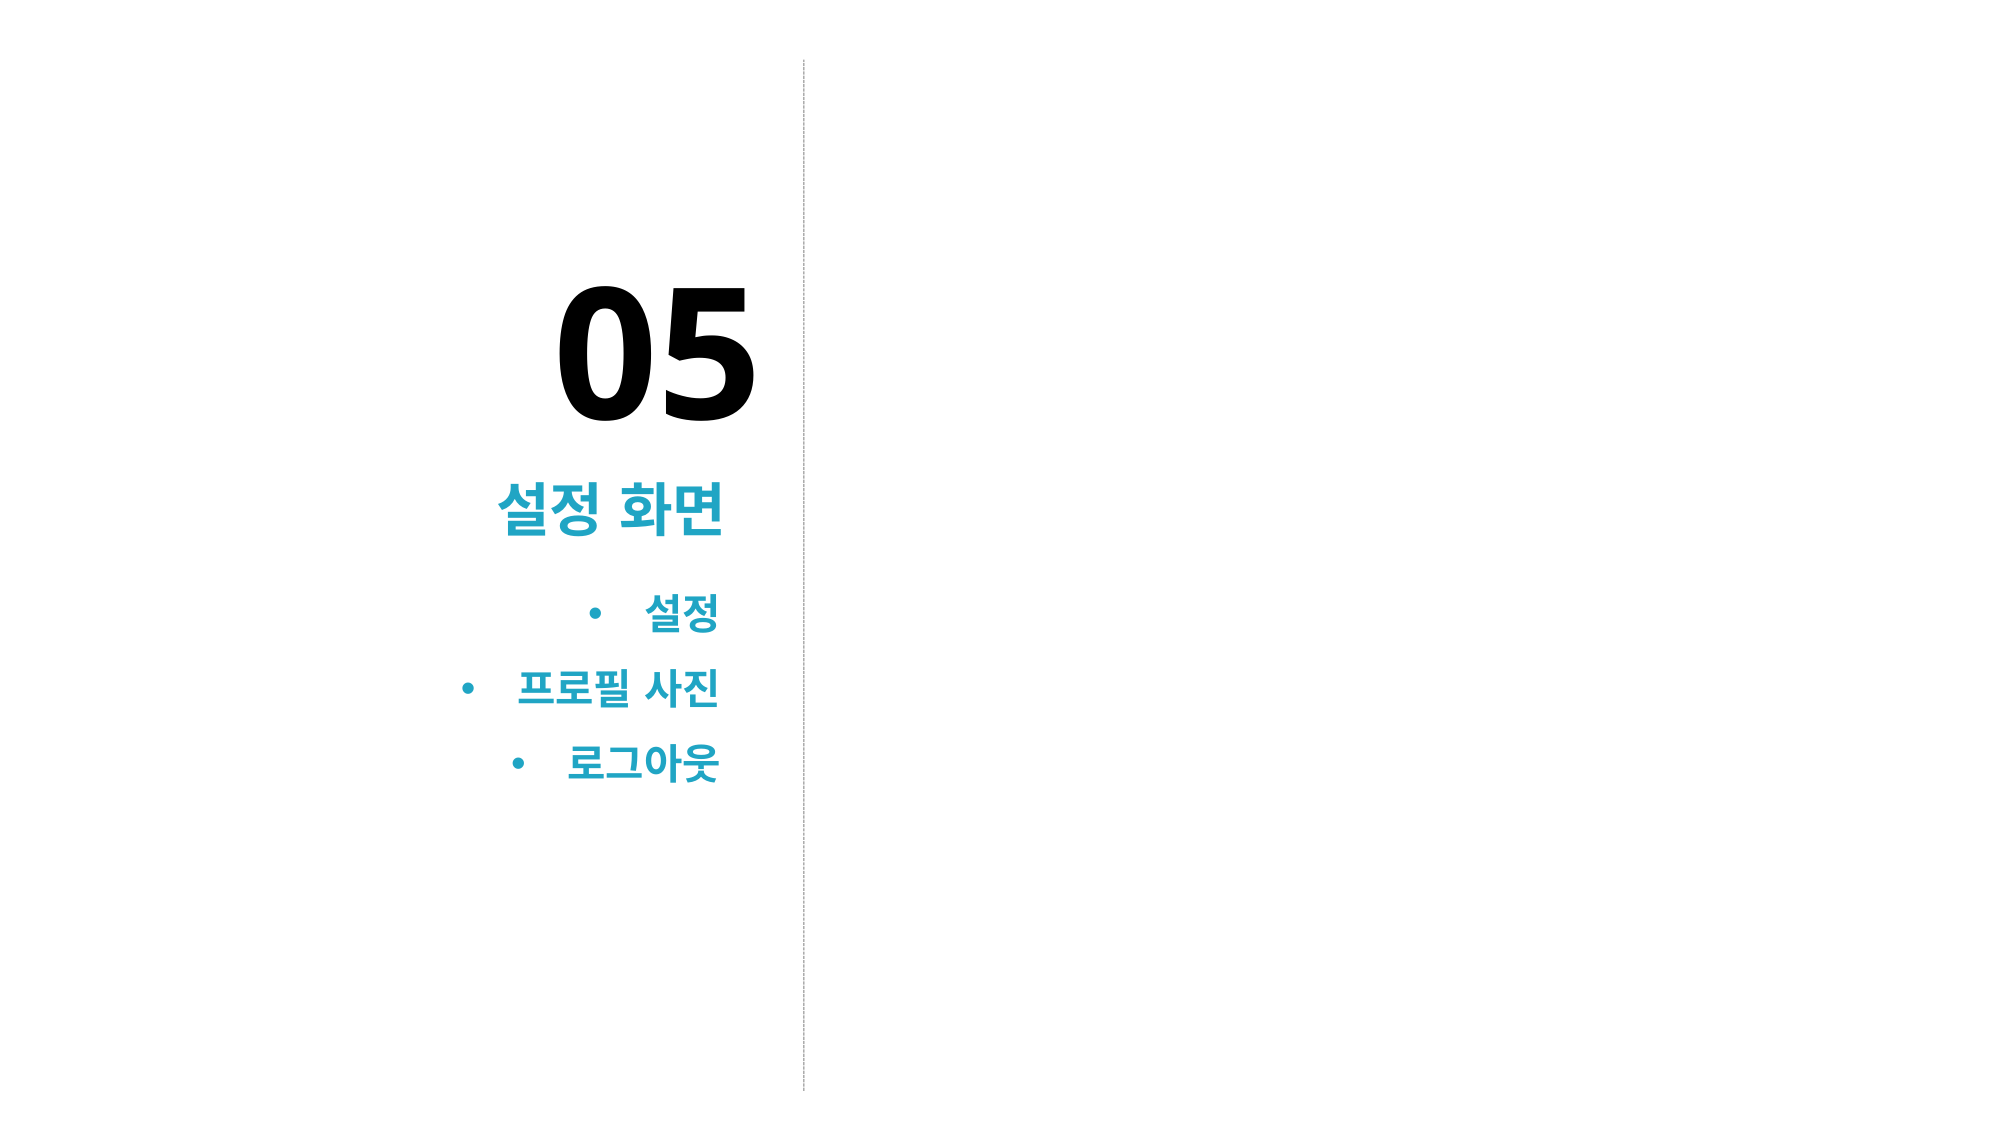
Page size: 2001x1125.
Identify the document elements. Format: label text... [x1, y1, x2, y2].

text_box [272, 465, 742, 950]
text_box 05 [538, 228, 783, 464]
